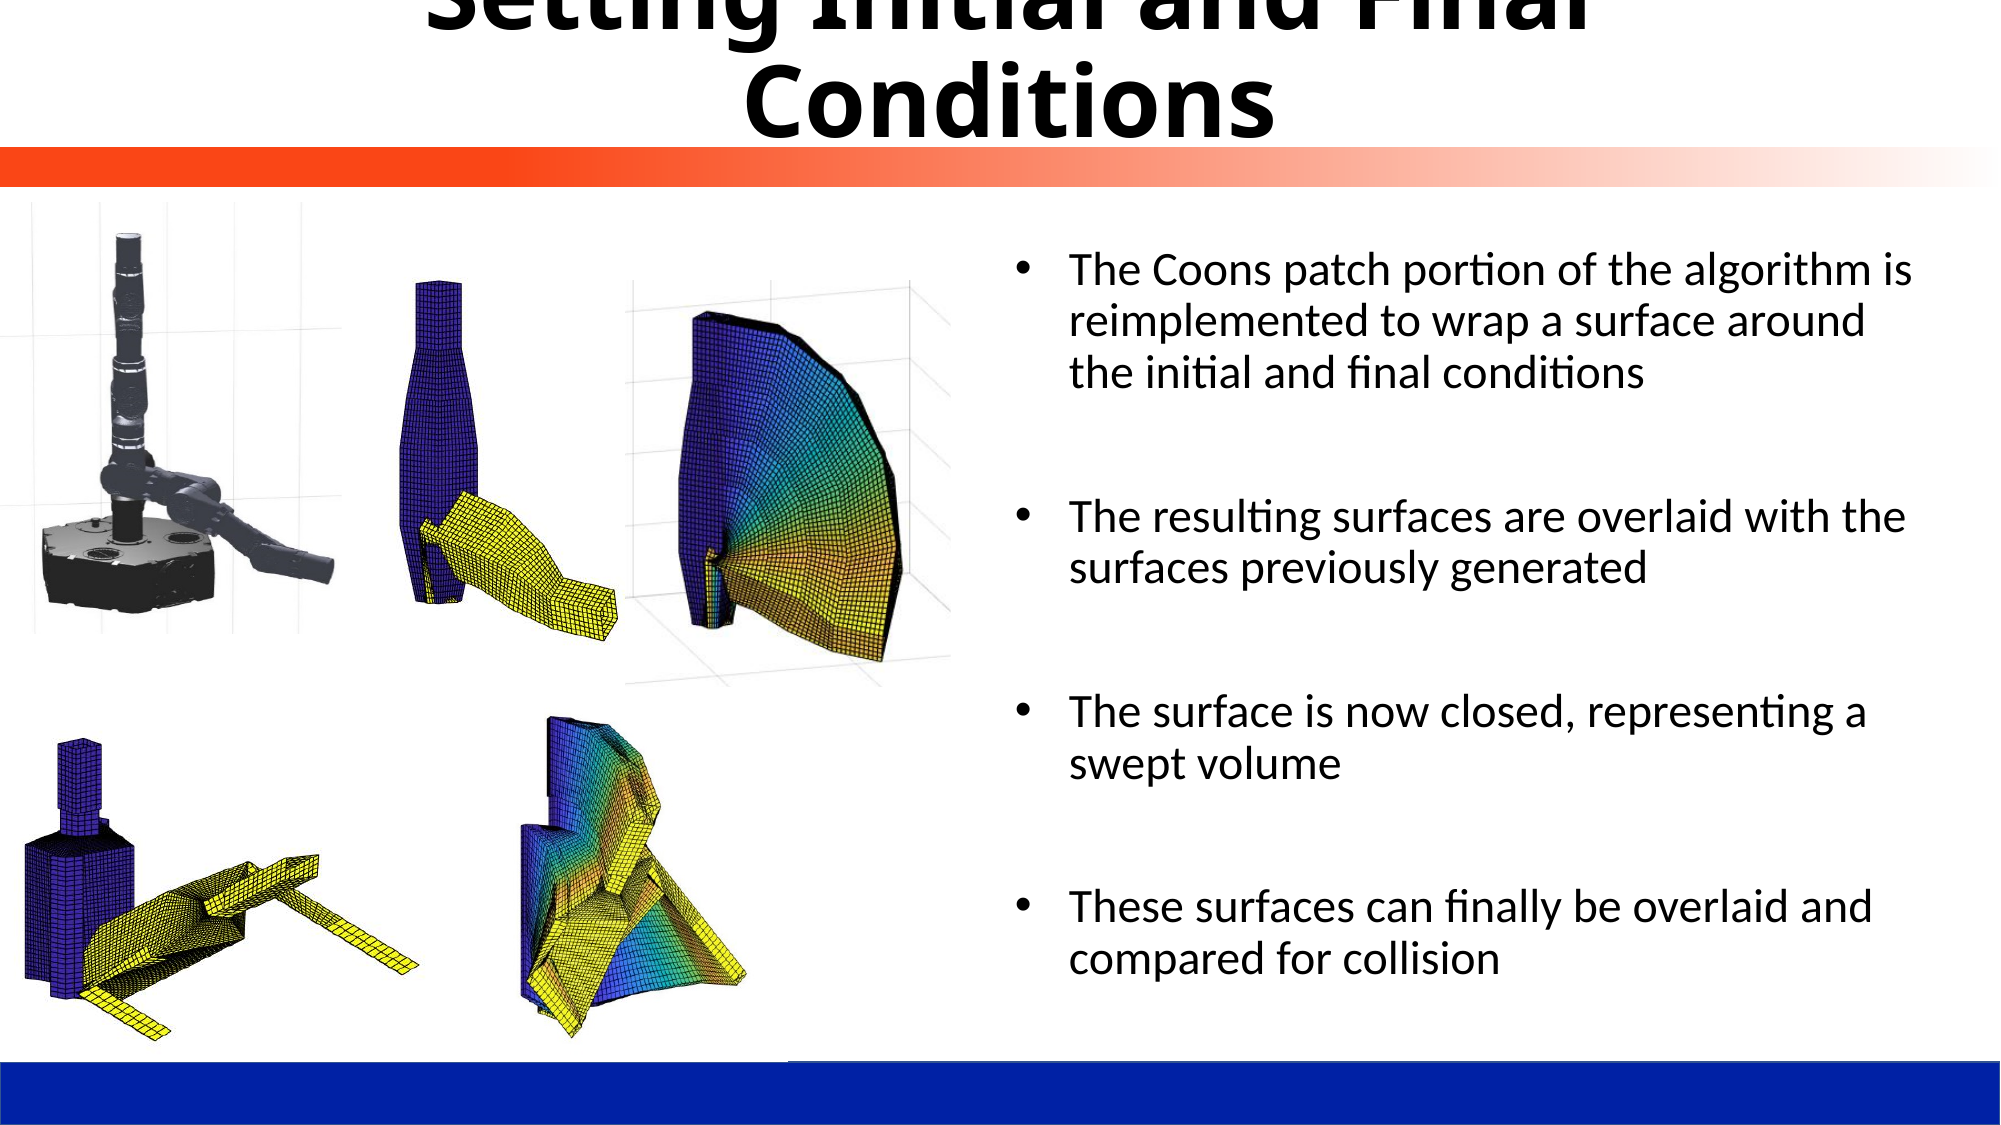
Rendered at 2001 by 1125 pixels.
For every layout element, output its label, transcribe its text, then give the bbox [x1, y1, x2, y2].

text_box [0, 147, 2000, 187]
subtitle The Coons patch portion of the algorithm is reimplemented to wrap a surface around the initial and final conditions The resulting surfaces are overlaid with the surfaces previously generated The surface is now closed, representing a swept volume These surfaces can finally be overlaid and compared for collision [999, 236, 1931, 999]
picture [0, 202, 951, 687]
picture [0, 696, 788, 1063]
text_box [0, 1061, 2000, 1125]
title Setting Initial and Final Conditions [259, 44, 1760, 147]
